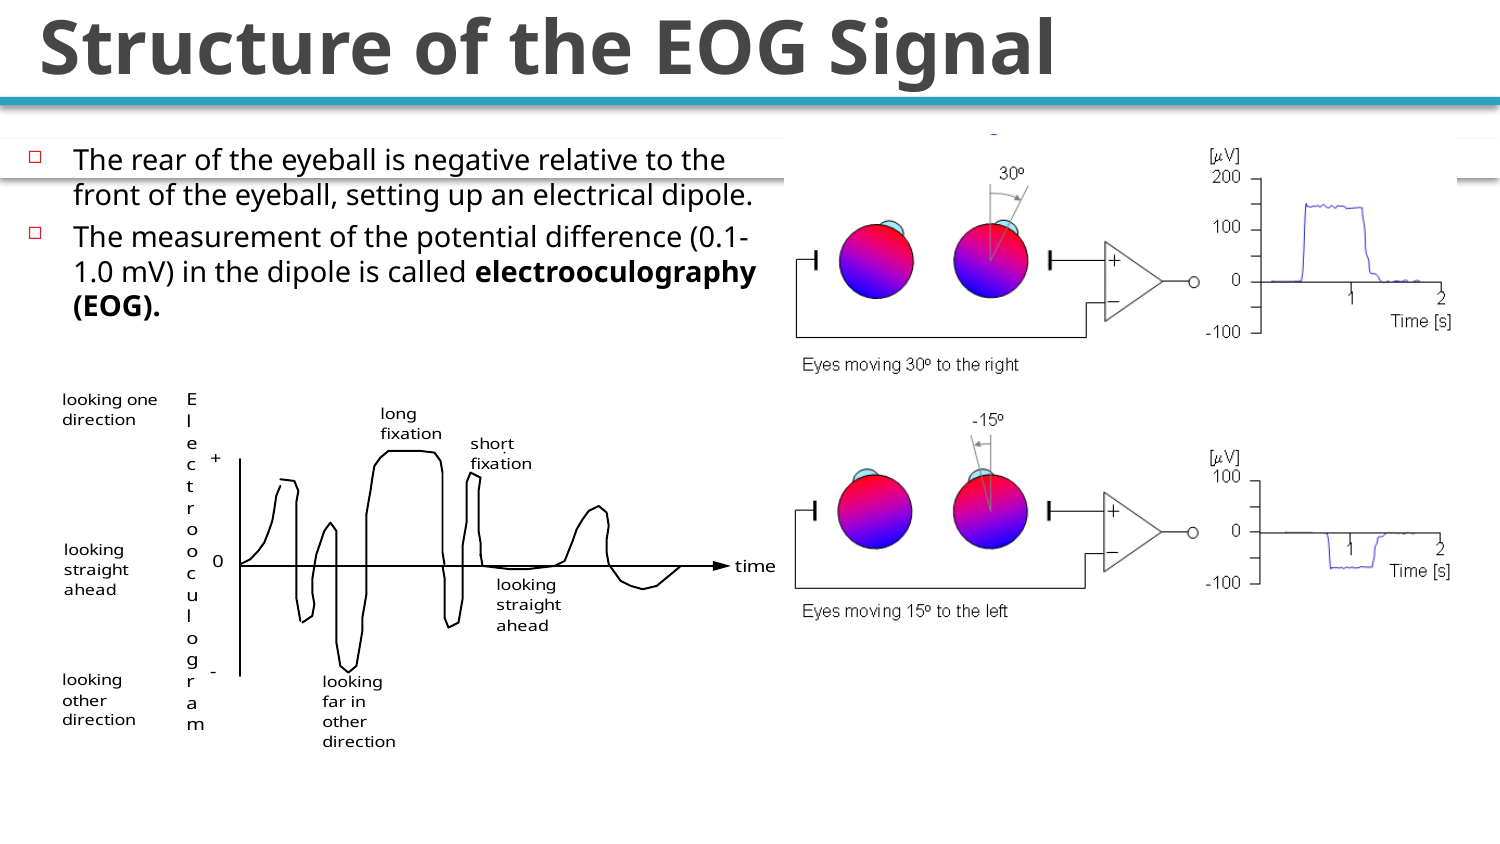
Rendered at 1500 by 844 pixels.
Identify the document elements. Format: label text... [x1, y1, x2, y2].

picture [49, 134, 1457, 760]
list The rear of the eyeball is negative relative to the front of the eyeball, setting up an electrical dipole. The measurement of the potential difference (0.1-1.0 mV) in the dipole is called electrooculography (EOG). [12, 134, 783, 360]
title Structure of the EOG Signal [24, 19, 1463, 97]
